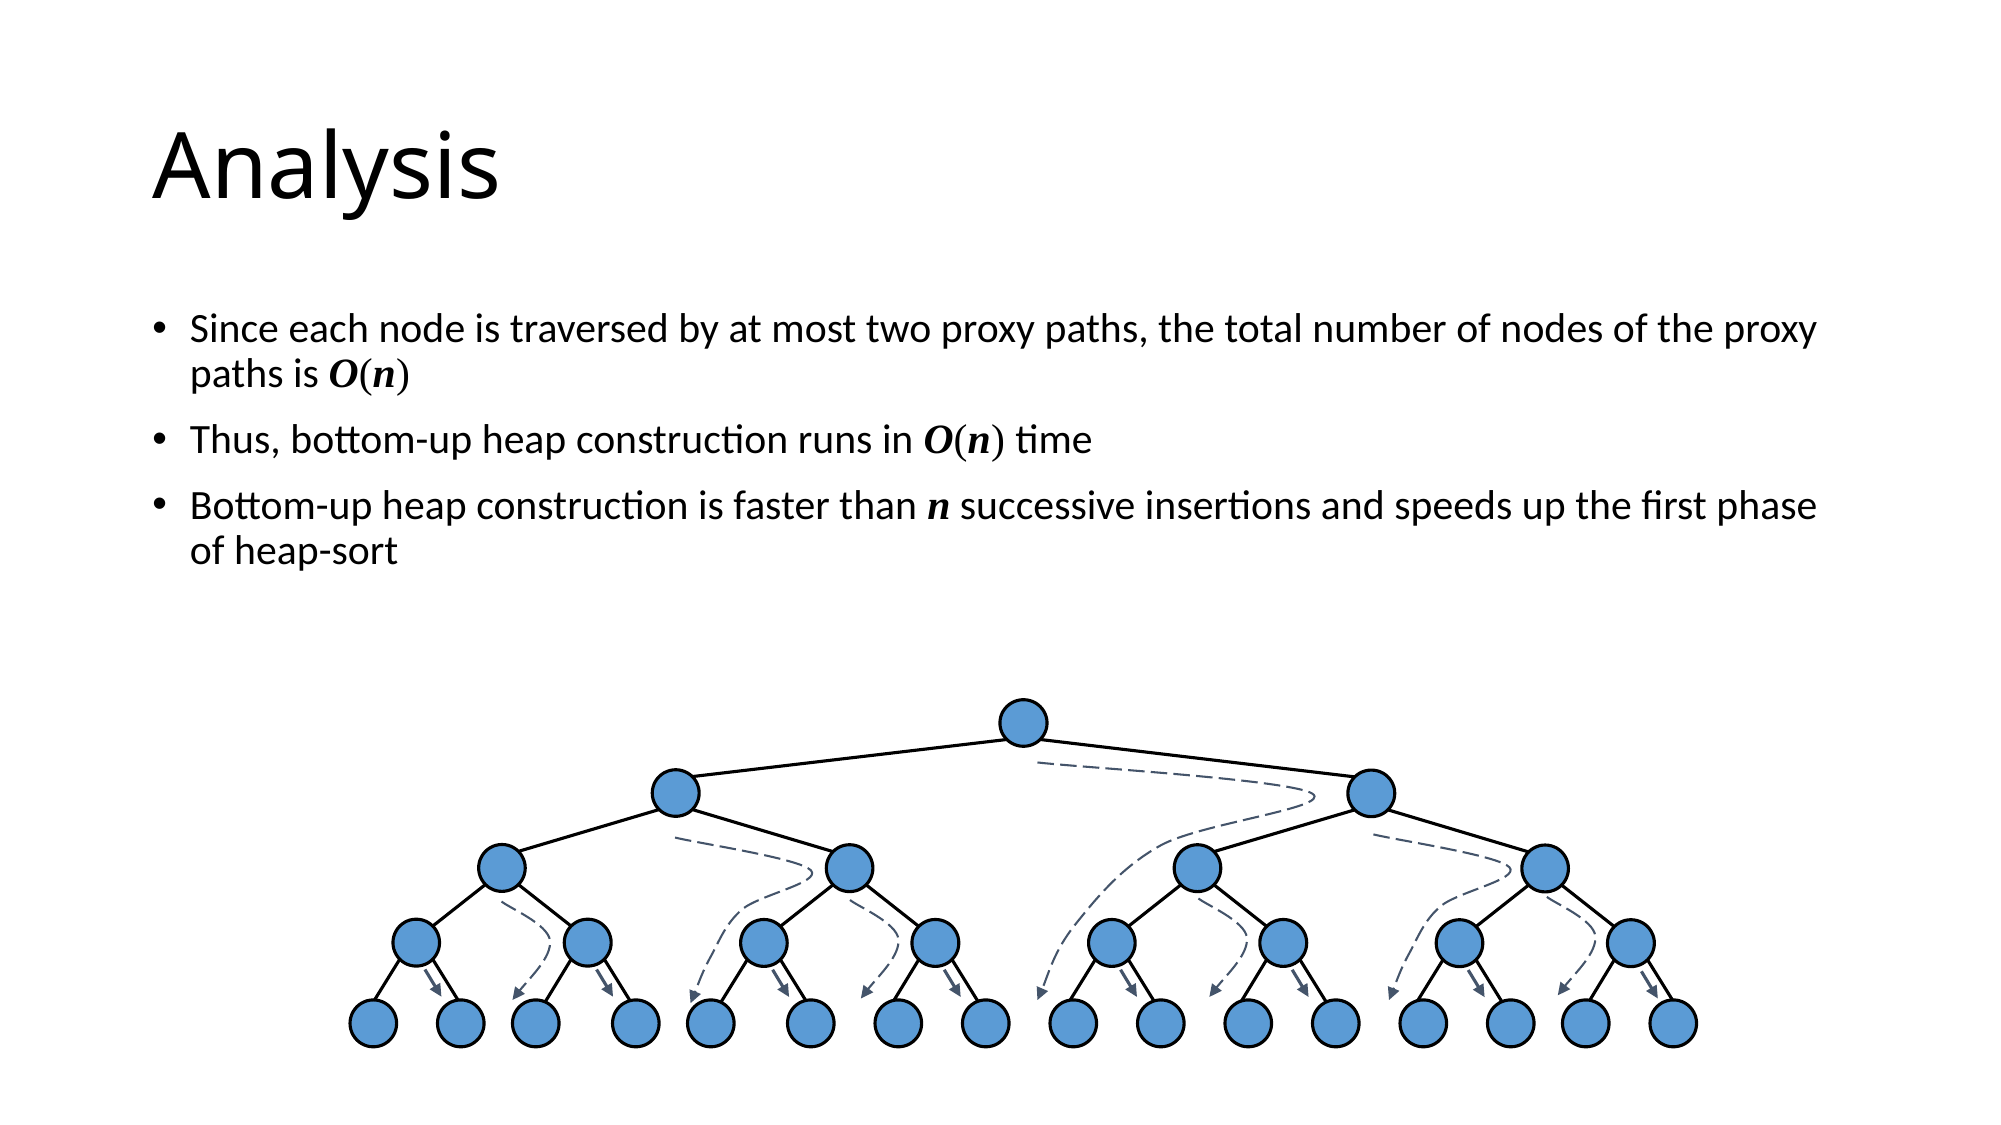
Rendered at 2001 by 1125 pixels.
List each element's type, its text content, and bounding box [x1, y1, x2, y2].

text_box [437, 999, 485, 1047]
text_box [692, 741, 1007, 775]
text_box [1128, 961, 1155, 1002]
text_box [1050, 1000, 1097, 1047]
text_box [1400, 1001, 1447, 1047]
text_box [1641, 971, 1658, 999]
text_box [952, 961, 979, 1002]
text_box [772, 969, 790, 997]
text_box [1387, 811, 1529, 851]
text_box [1224, 1001, 1272, 1047]
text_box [1588, 961, 1615, 1003]
text_box [1521, 845, 1569, 892]
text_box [1068, 961, 1096, 1002]
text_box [780, 961, 807, 1002]
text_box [1040, 741, 1355, 776]
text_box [604, 960, 631, 1002]
text_box [911, 919, 959, 967]
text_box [780, 886, 834, 925]
text_box [1562, 999, 1610, 1047]
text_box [944, 969, 961, 997]
text_box [826, 844, 873, 892]
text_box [721, 961, 748, 1002]
text_box [1373, 834, 1511, 1000]
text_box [1292, 969, 1309, 997]
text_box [1475, 886, 1529, 925]
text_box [692, 811, 834, 850]
text_box [687, 999, 735, 1047]
text_box [962, 999, 1010, 1047]
text_box [1312, 999, 1360, 1047]
text_box [1347, 770, 1395, 817]
text_box [1036, 762, 1315, 1000]
text_box [849, 899, 899, 999]
text_box [1487, 999, 1535, 1047]
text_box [1647, 961, 1674, 1003]
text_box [432, 886, 486, 925]
text_box [1259, 919, 1307, 967]
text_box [424, 969, 442, 997]
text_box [518, 886, 572, 925]
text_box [1214, 886, 1267, 925]
text_box [1546, 896, 1596, 996]
text_box [652, 769, 700, 817]
text_box [674, 837, 813, 1004]
list Since each node is traversed by at most two proxy paths, the total number of nodes of the proxy paths is O(n) Thus, bottom-up heap construction runs in O(n) time Bottom-up heap construction is faster than n successive insertions and speeds up the first phase of heap-sort [137, 299, 1863, 1014]
text_box [787, 999, 835, 1047]
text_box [1240, 961, 1267, 1002]
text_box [1299, 961, 1327, 1002]
text_box [512, 999, 560, 1047]
text_box [478, 844, 526, 892]
text_box [1198, 898, 1248, 997]
text_box [875, 1000, 922, 1047]
text_box [1607, 919, 1655, 967]
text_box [892, 961, 919, 1002]
text_box [612, 999, 660, 1047]
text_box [1475, 961, 1503, 1003]
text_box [1120, 969, 1137, 997]
text_box [564, 919, 612, 967]
text_box [350, 999, 397, 1047]
text_box [999, 699, 1048, 747]
title Analysis [137, 59, 1863, 278]
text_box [1416, 961, 1443, 1003]
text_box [866, 886, 919, 925]
text_box [1088, 919, 1136, 967]
text_box [1137, 999, 1185, 1047]
text_box [1174, 844, 1221, 892]
text_box [501, 901, 551, 1000]
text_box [518, 811, 660, 850]
text_box [740, 919, 788, 967]
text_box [373, 960, 400, 1002]
text_box [1650, 999, 1697, 1047]
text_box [1128, 886, 1181, 925]
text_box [1468, 970, 1485, 998]
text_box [545, 960, 572, 1002]
text_box [1436, 919, 1483, 967]
text_box [392, 919, 440, 967]
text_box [1214, 811, 1355, 851]
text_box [432, 960, 460, 1002]
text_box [1561, 886, 1615, 925]
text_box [596, 969, 613, 997]
